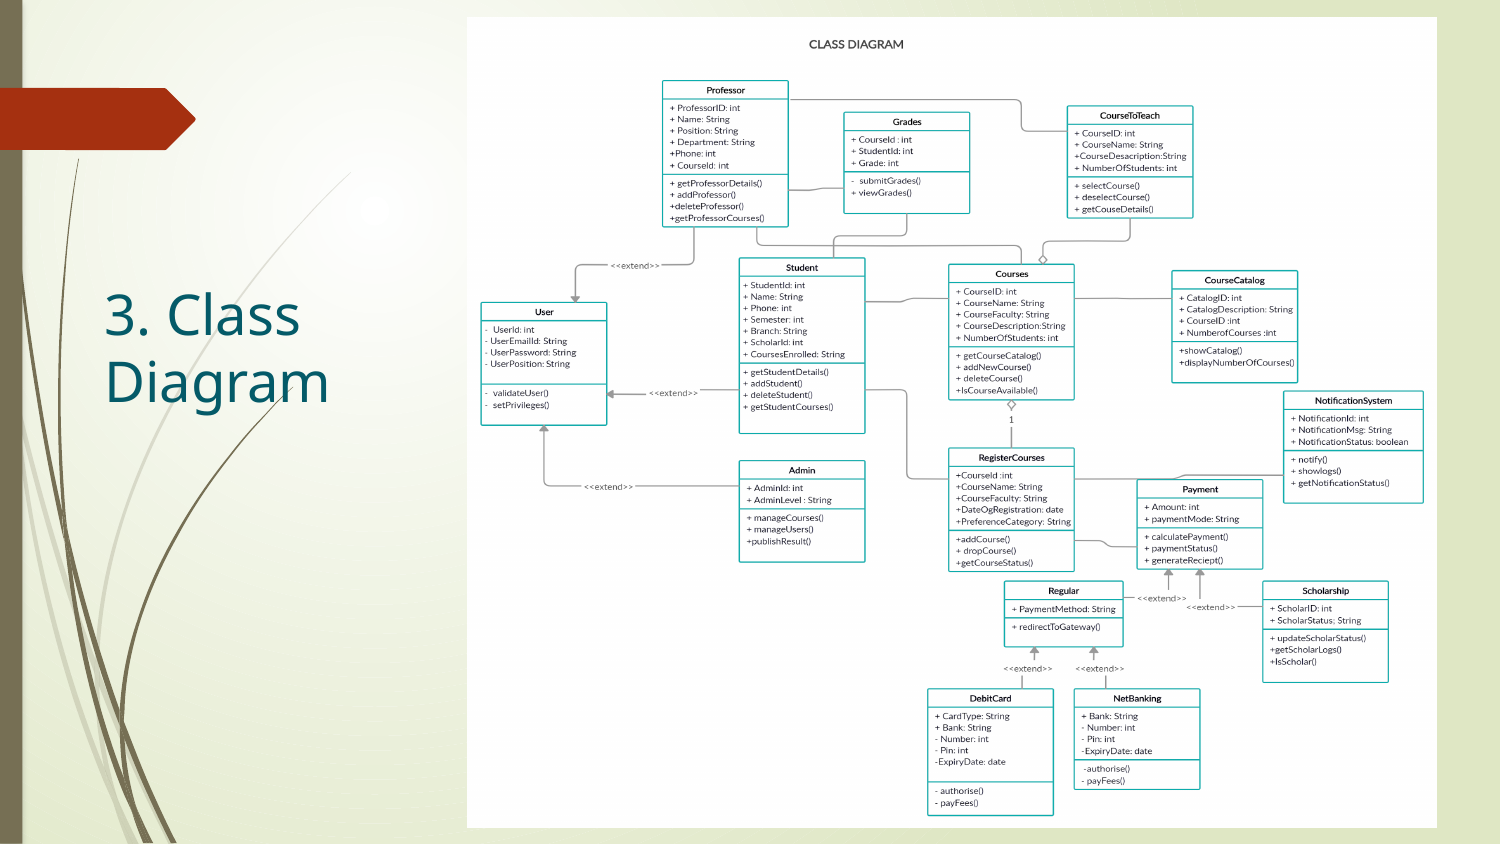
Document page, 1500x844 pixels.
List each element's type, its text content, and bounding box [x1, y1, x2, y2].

picture [466, 17, 1437, 828]
text_box 3. Class Diagram [89, 271, 413, 423]
